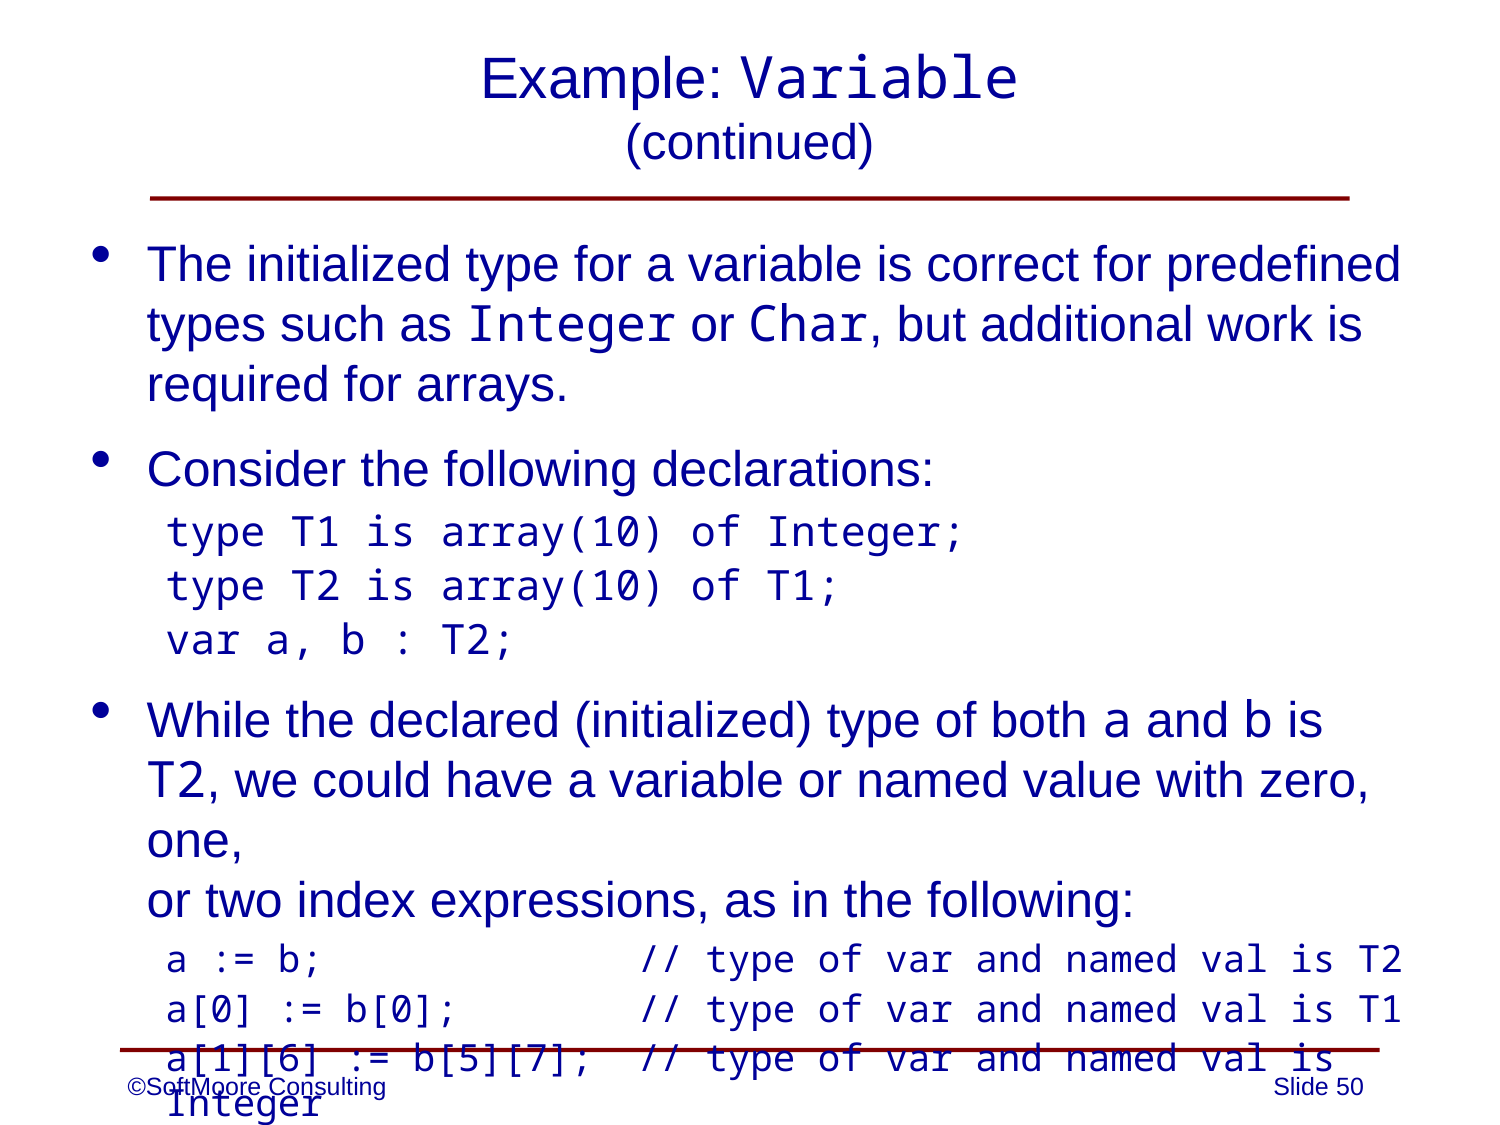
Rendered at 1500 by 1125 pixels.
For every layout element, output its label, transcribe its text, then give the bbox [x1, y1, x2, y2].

list The initialized type for a variable is correct for predefined types such as Integer or Char, but additional work is required for arrays. Consider the following declarations: type T1 is array(10) of Integer; type T2 is array(10) of T1; var a, b : T2; While the declared (initialized) type of both a and b is T2, we could have a variable or named value with zero, one, or two index expressions, as in the following: a := b; // type of var and named val is T2 a[0] := b[0]; // type of var and named val is T1 a[1][6] := b[5][7]; // type of var and named val is Integer [74, 223, 1426, 1034]
slide_number Slide 50 [1078, 1061, 1380, 1109]
title Example: Variable (continued) [149, 22, 1350, 188]
footer ©SoftMoore Consulting [111, 1061, 563, 1109]
